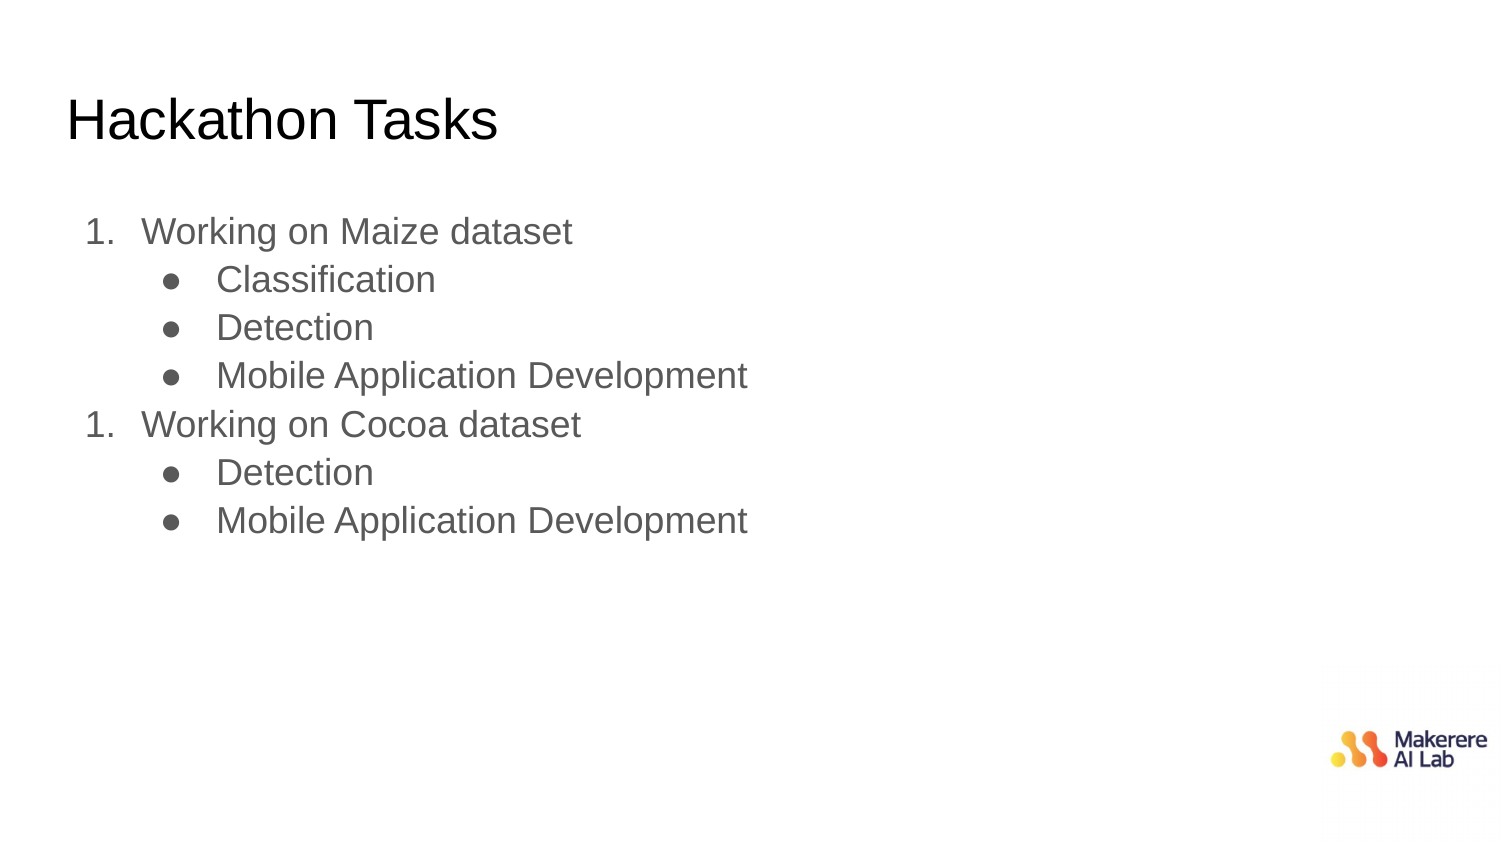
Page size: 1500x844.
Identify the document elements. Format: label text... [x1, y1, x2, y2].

list Working on Maize dataset Classification Detection Mobile Application Development Working on Cocoa dataset Detection Mobile Application Development [51, 189, 1449, 750]
picture [1317, 661, 1500, 844]
title Hackathon Tasks [51, 72, 1449, 167]
